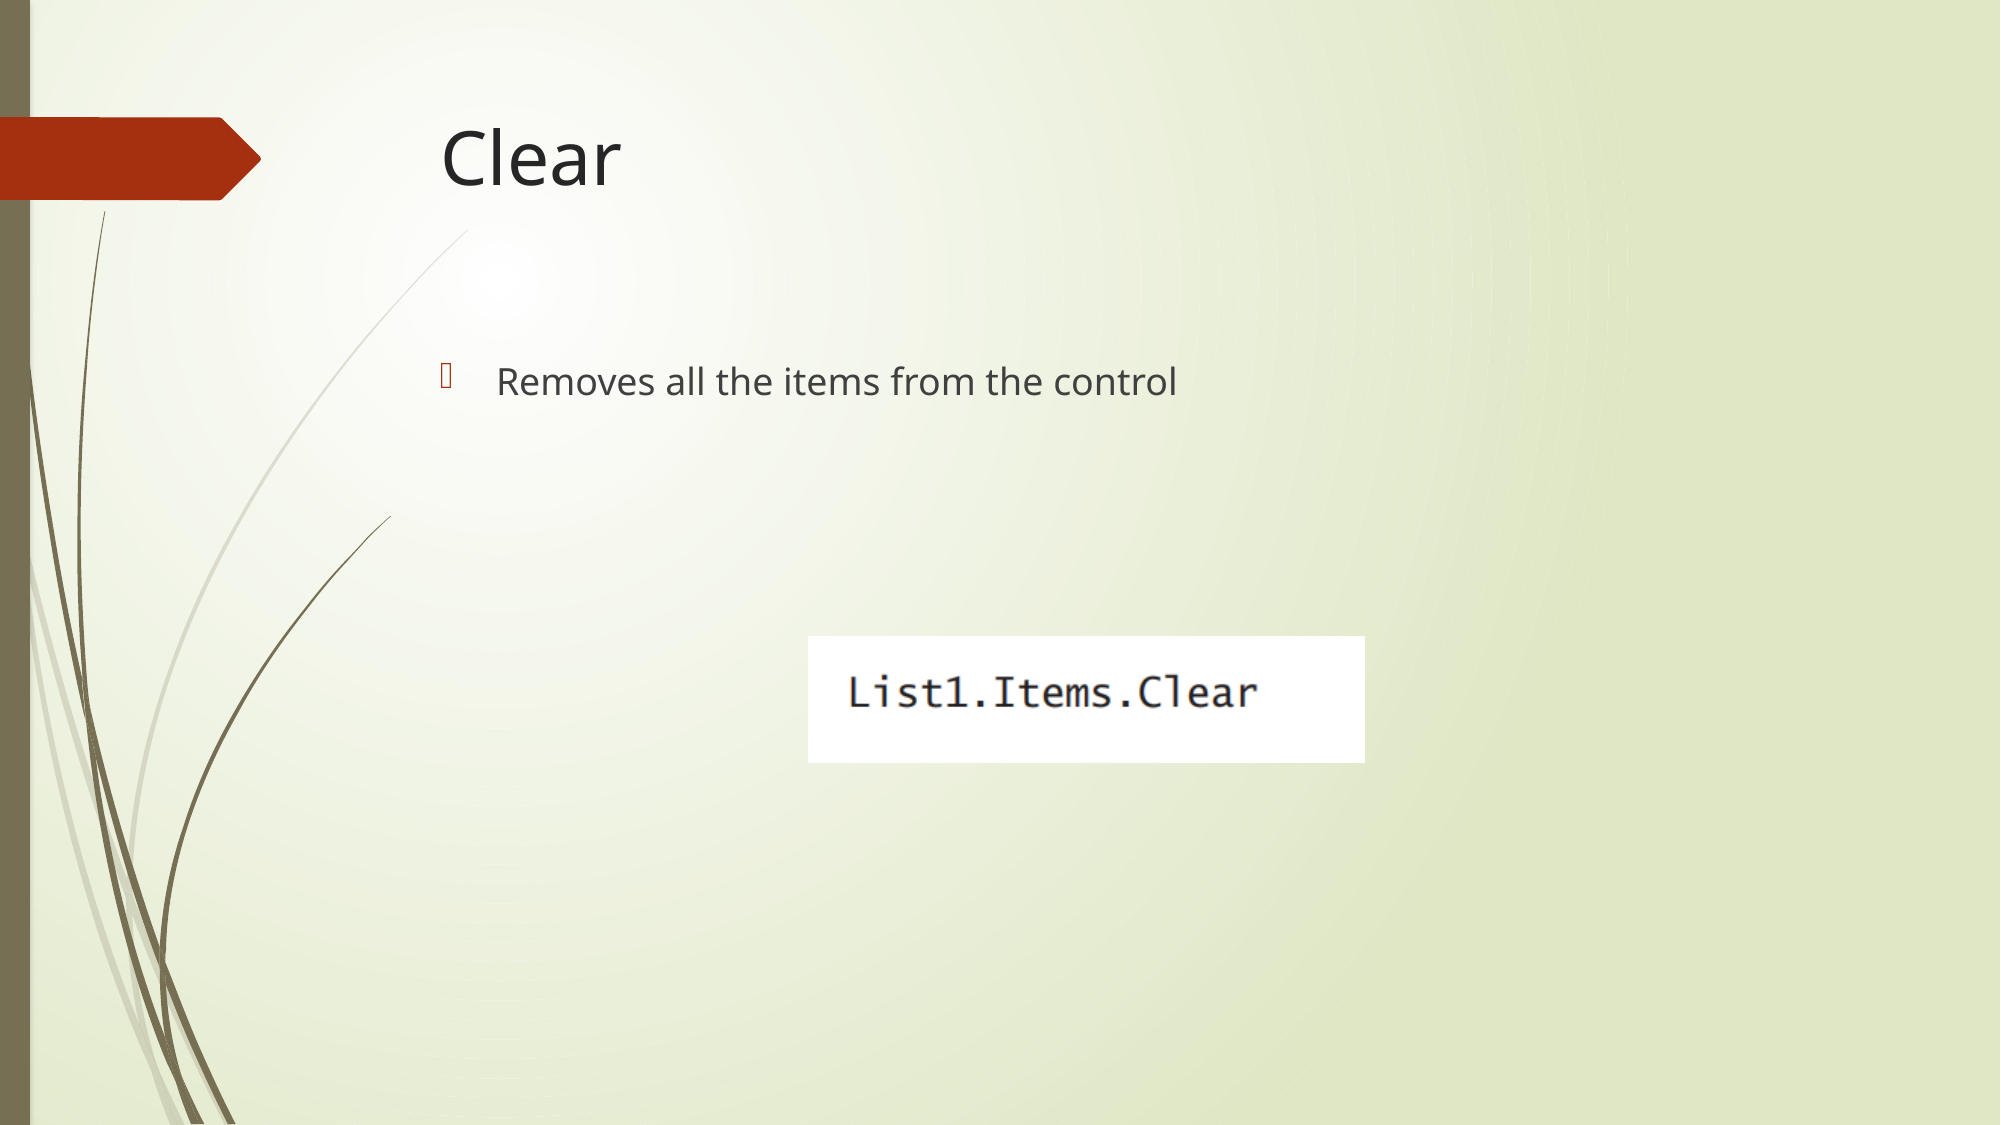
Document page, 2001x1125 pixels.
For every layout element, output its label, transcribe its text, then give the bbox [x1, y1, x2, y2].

title Clear [425, 102, 1888, 313]
picture [808, 635, 1365, 764]
list Removes all the items from the control [424, 350, 1888, 970]
